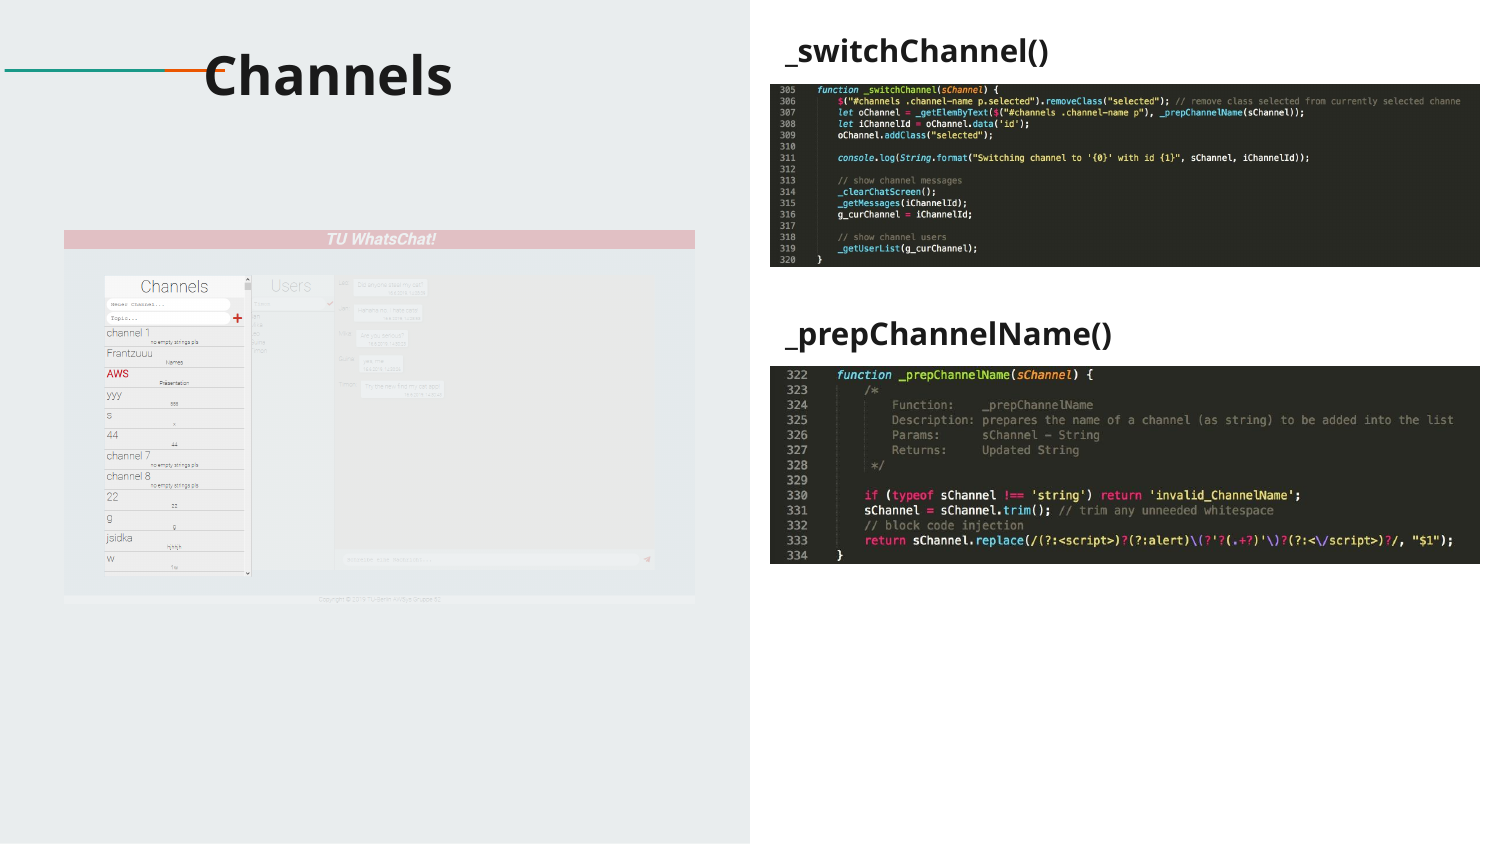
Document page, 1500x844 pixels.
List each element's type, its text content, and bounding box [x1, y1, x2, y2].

title Channels [188, 25, 730, 176]
picture [770, 366, 1480, 565]
title _prepChannelName() [770, 299, 1480, 365]
picture [64, 229, 695, 605]
title _switchChannel() [770, 16, 1471, 84]
picture [770, 84, 1480, 267]
